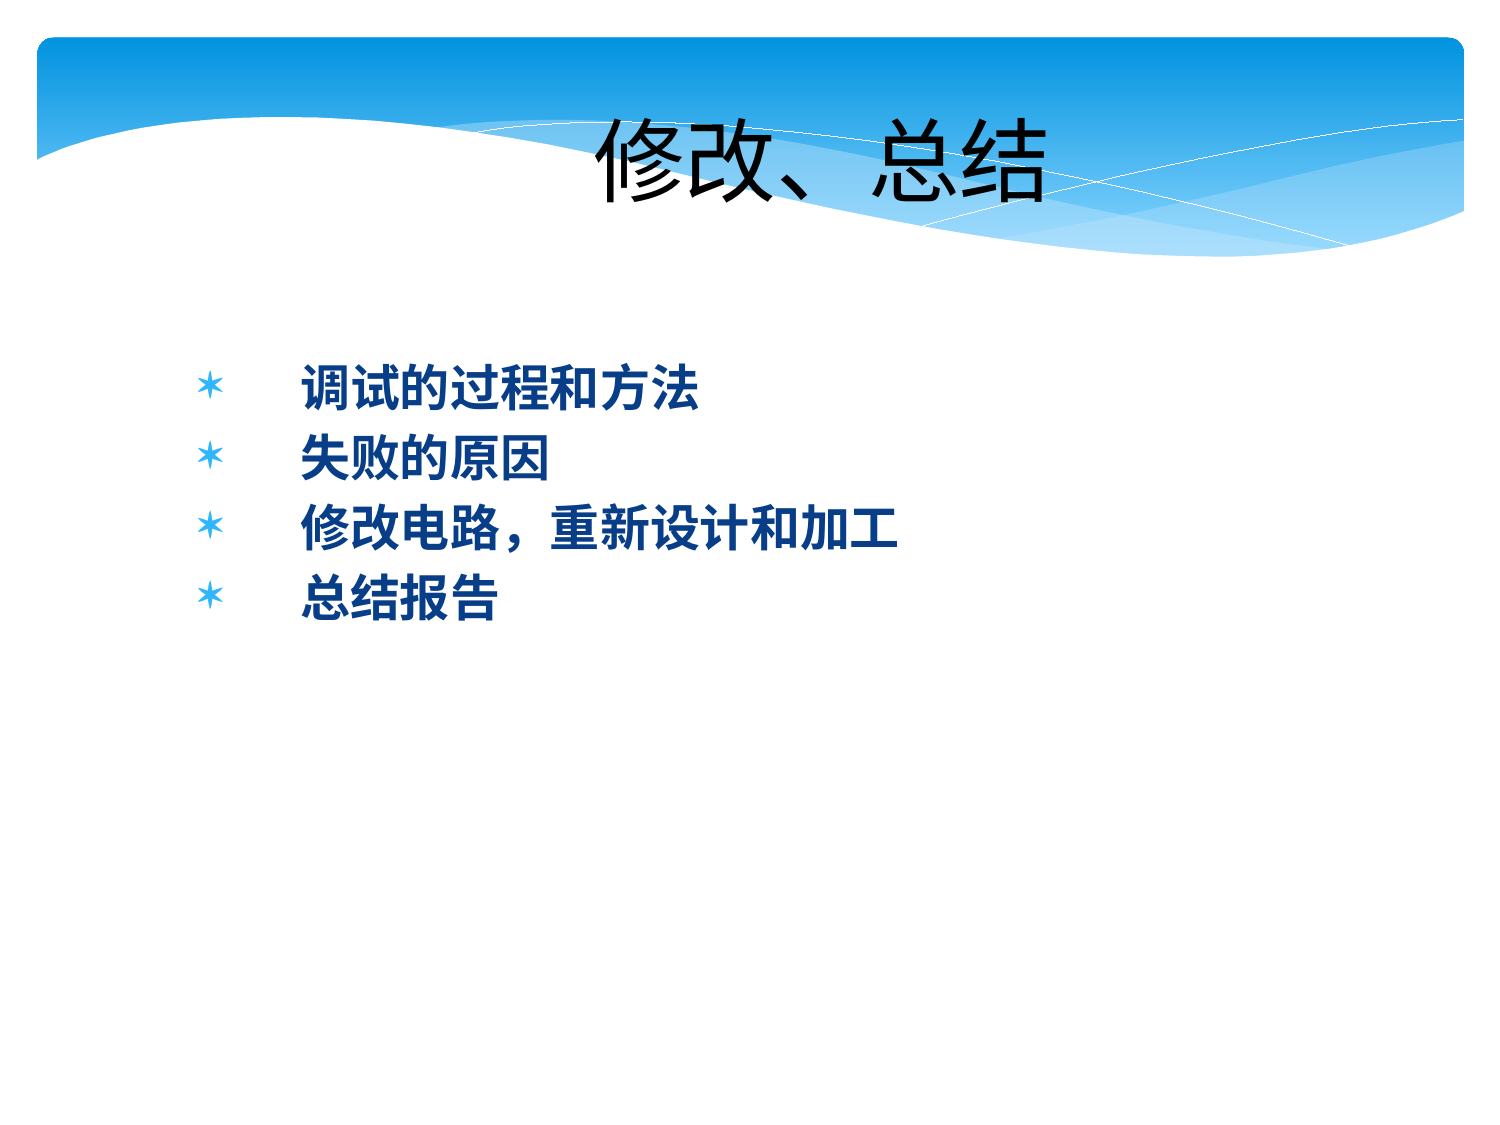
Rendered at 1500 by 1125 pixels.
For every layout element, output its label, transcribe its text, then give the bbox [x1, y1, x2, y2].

list 调试的过程和方法 失败的原因 修改电路，重新设计和加工 总结报告 [183, 278, 1376, 835]
title 修改、总结 [75, 55, 1425, 261]
